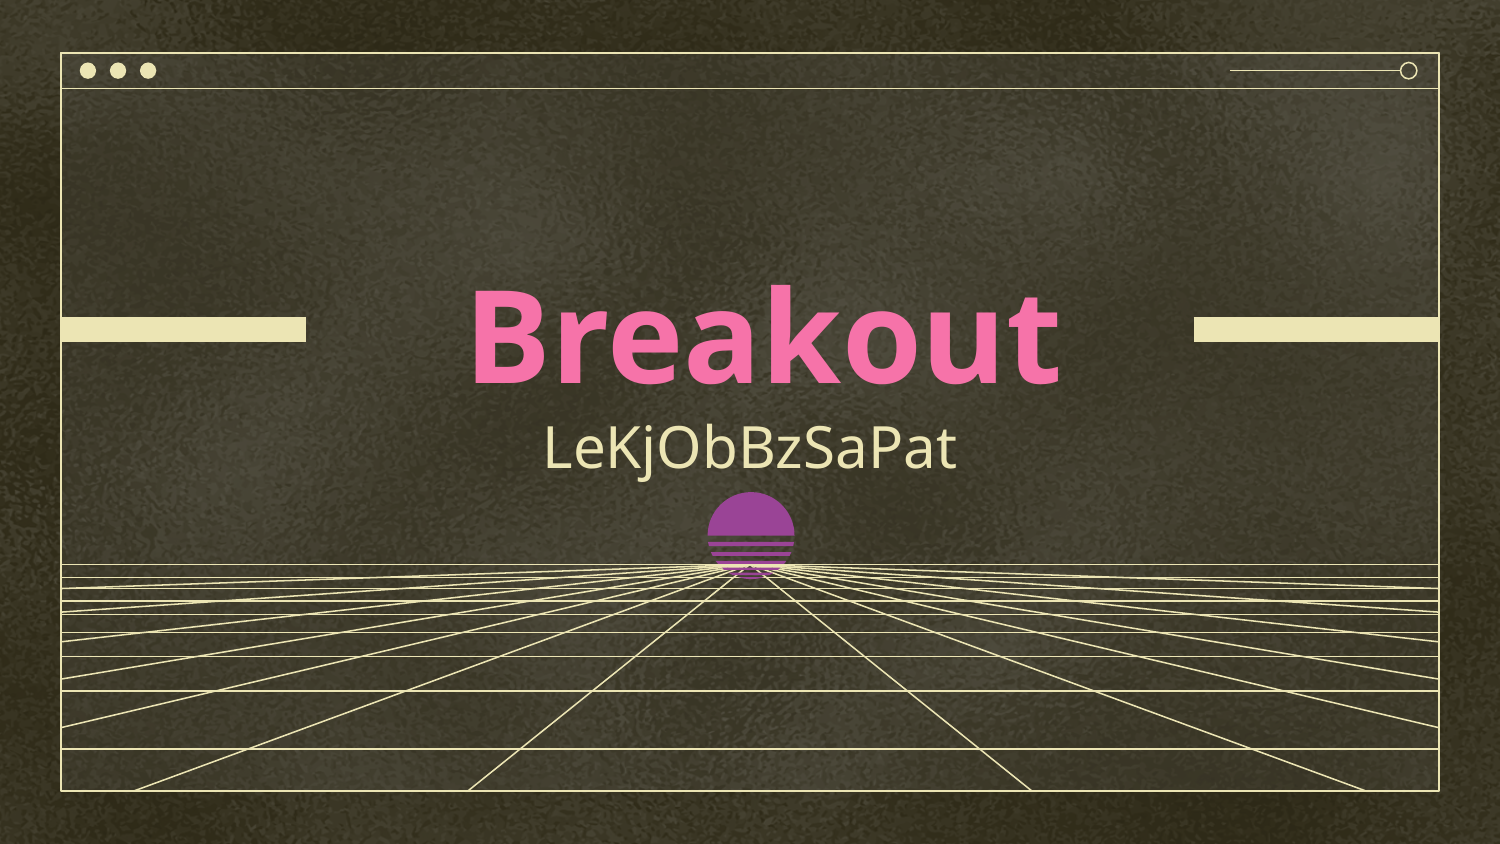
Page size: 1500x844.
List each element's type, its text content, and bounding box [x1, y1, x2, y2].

title Breakout LeKjObBzSaPat [216, 99, 1284, 495]
